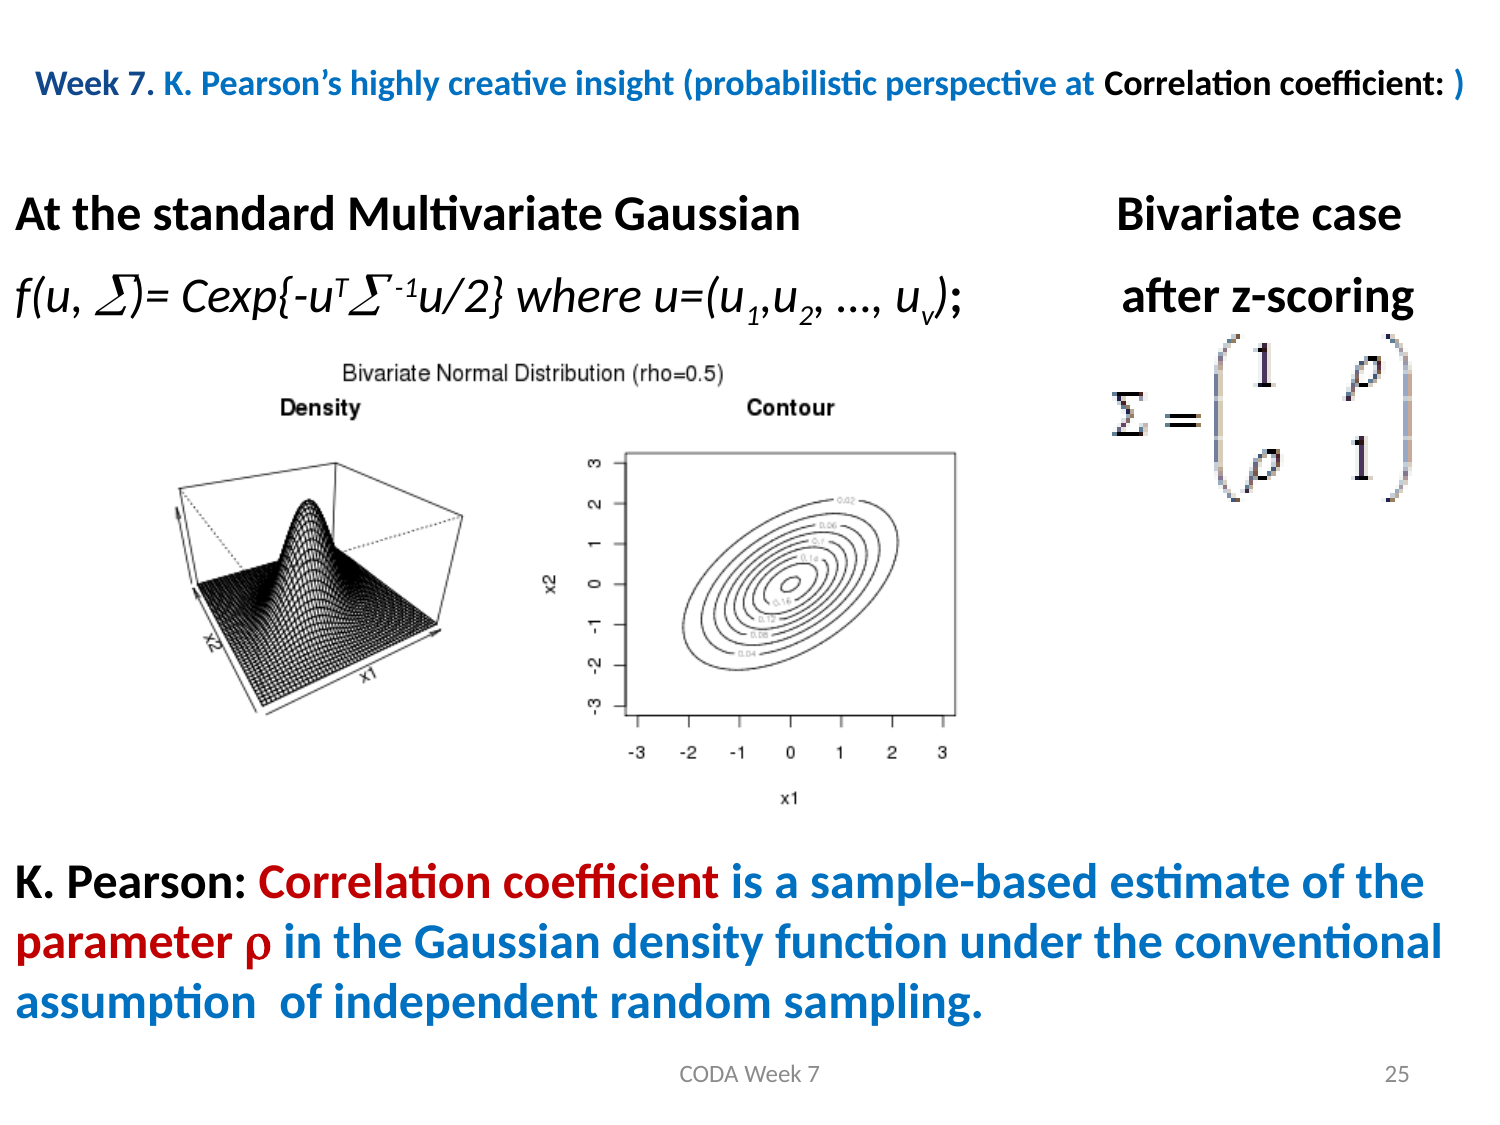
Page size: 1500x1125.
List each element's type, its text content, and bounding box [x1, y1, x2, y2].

slide_number 25 [1074, 1042, 1425, 1103]
picture [1104, 325, 1426, 516]
list At the standard Multivariate Gaussian Bivariate case f(u, )= Cexp{-uT -1u/2} where u=(u1,u2, …, uv); after z-scoring K. Pearson: Correlation coefficient is a sample-based estimate of the parameter  in the Gaussian density function under the conventional assumption of independent random sampling. [0, 172, 1500, 1125]
picture [64, 361, 1003, 831]
title Week 7. K. Pearson’s highly creative insight (probabilistic perspective at Correlation coefficient: ) [0, 0, 1500, 169]
footer CODA Week 7 [512, 1042, 988, 1103]
